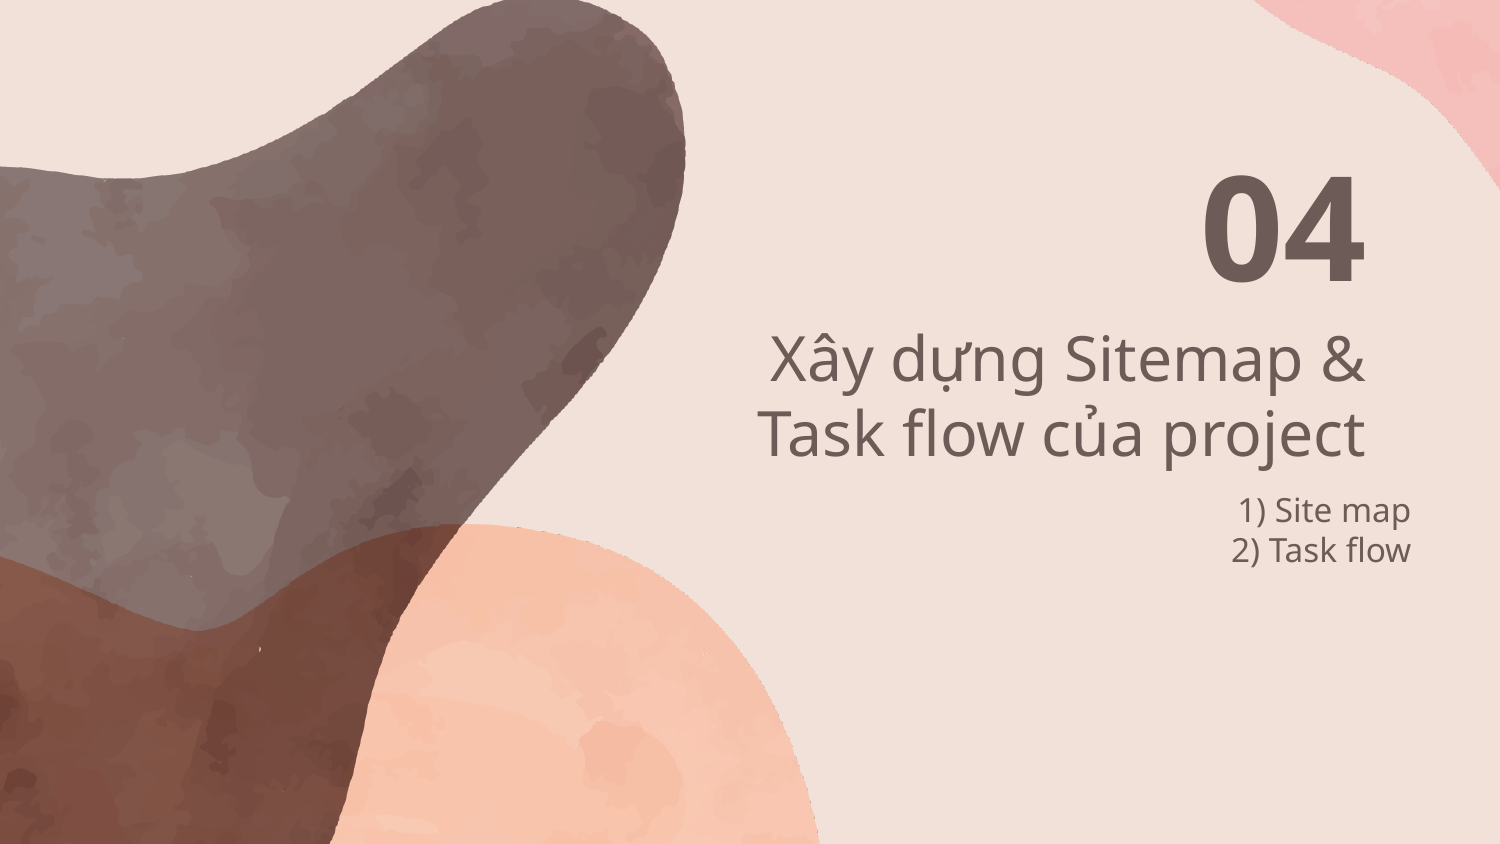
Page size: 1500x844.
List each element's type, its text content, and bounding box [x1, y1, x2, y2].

title Xây dựng Sitemap & Task flow của project [665, 325, 1382, 464]
picture [0, 0, 1500, 844]
title 04 [843, 117, 1382, 326]
subtitle 1) Site map 2) Task flow [1194, 474, 1427, 592]
